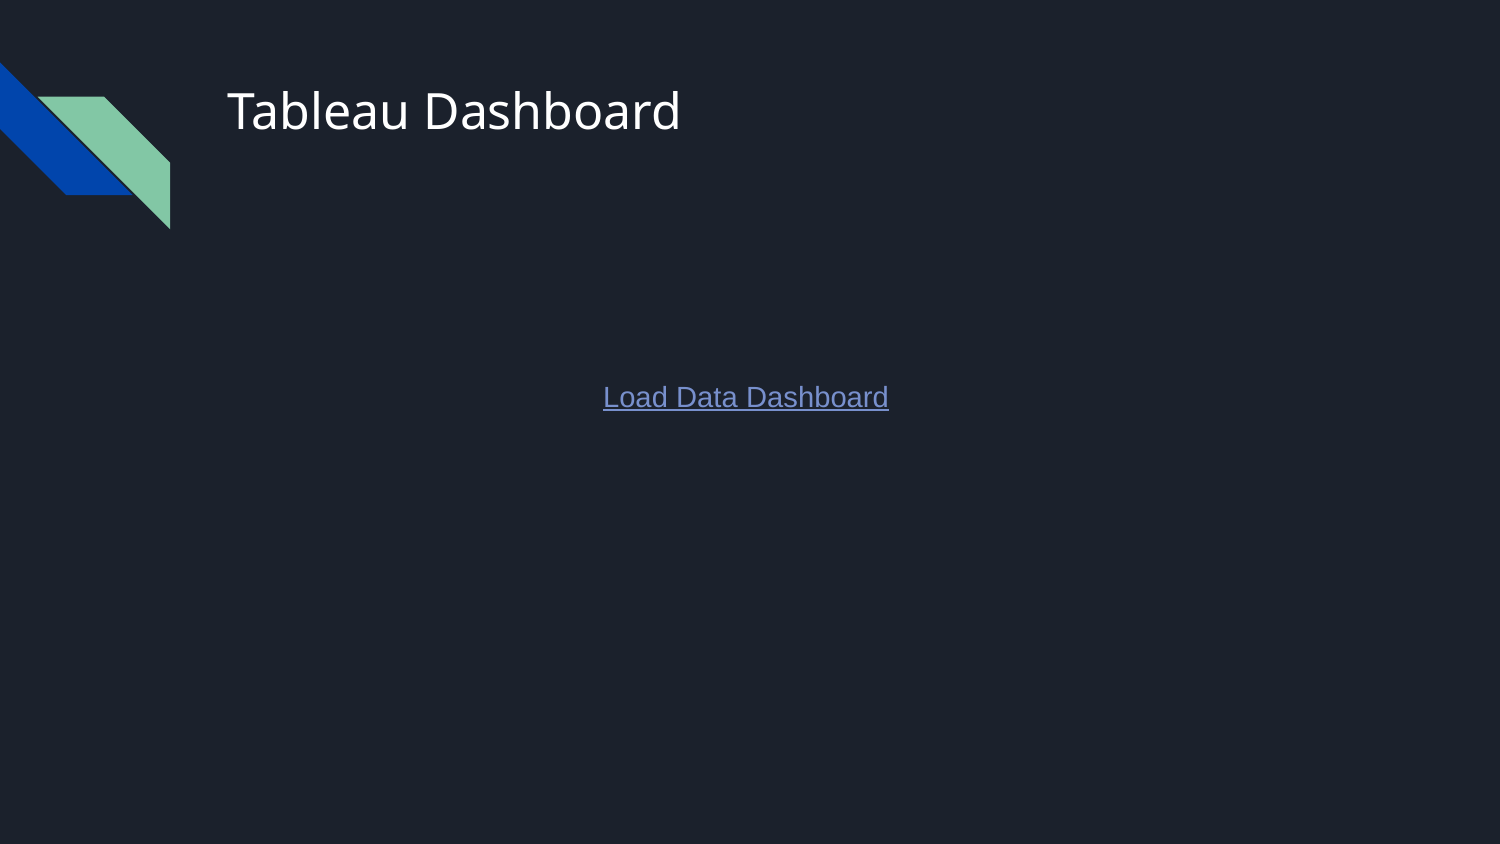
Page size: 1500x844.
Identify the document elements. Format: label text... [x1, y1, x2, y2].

text_box Load Data Dashboard [588, 363, 912, 481]
title Tableau Dashboard [212, 64, 1368, 215]
